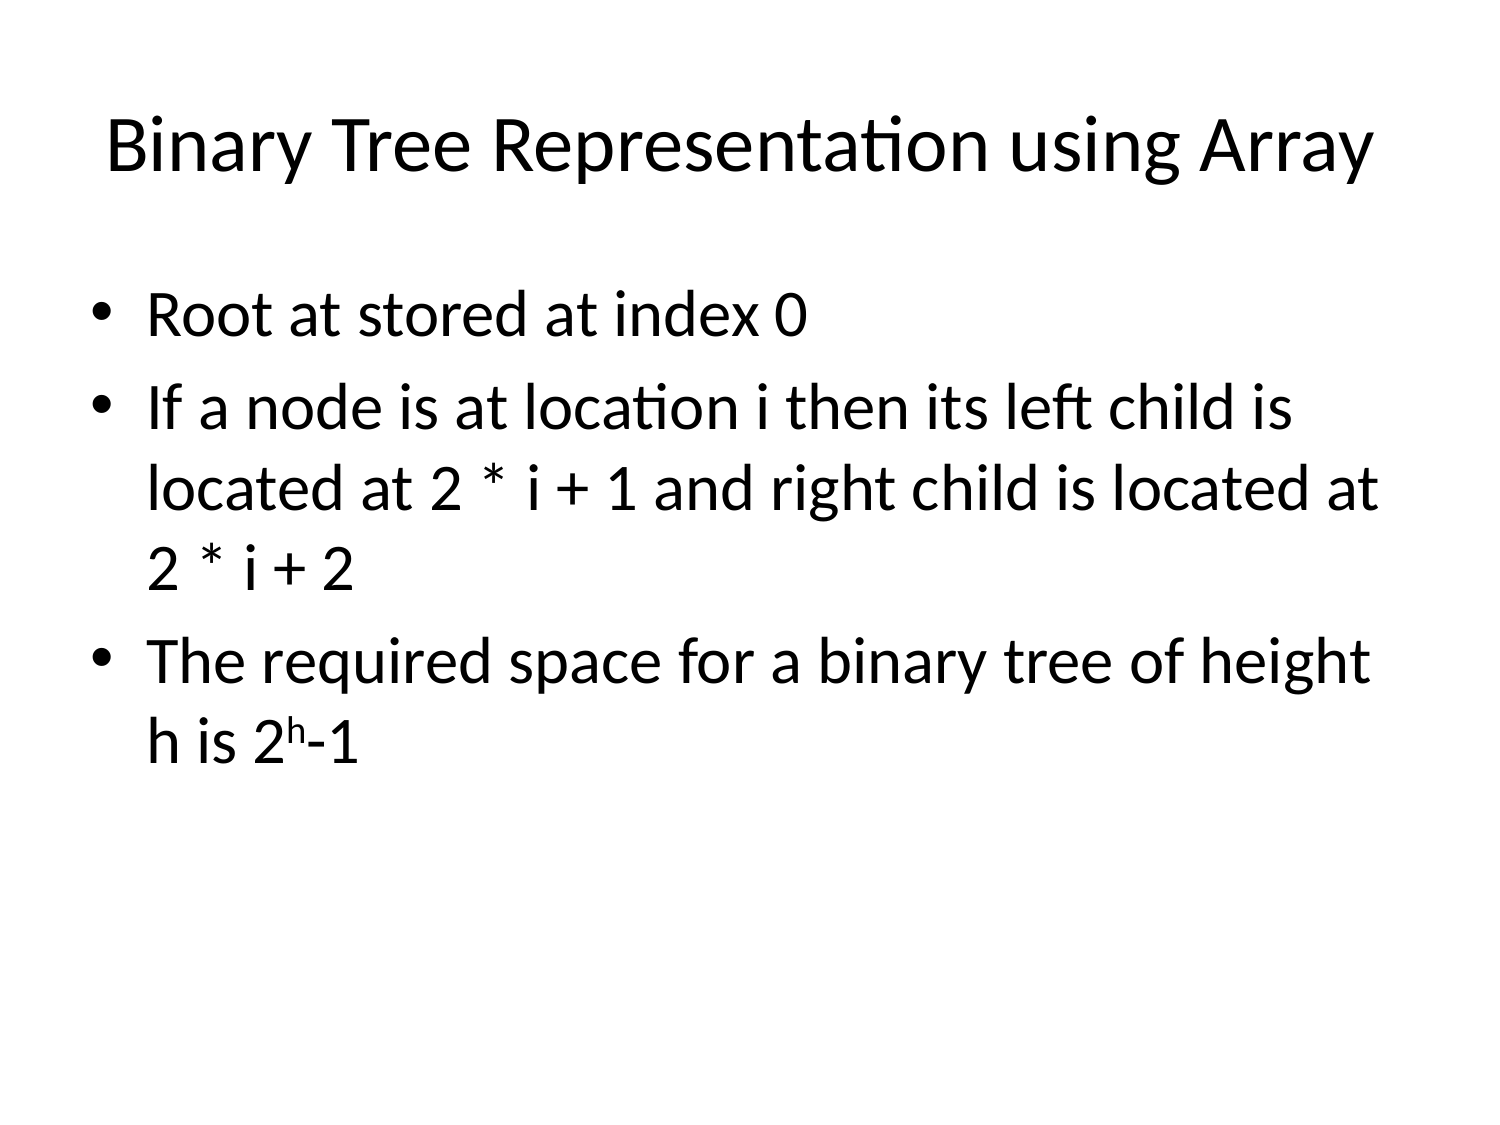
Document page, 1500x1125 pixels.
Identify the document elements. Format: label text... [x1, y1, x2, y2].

list Root at stored at index 0 If a node is at location i then its left child is located at 2 * i + 1 and right child is located at 2 * i + 2 The required space for a binary tree of height h is 2h-1 [75, 262, 1425, 1005]
title Binary Tree Representation using Array [75, 45, 1425, 233]
